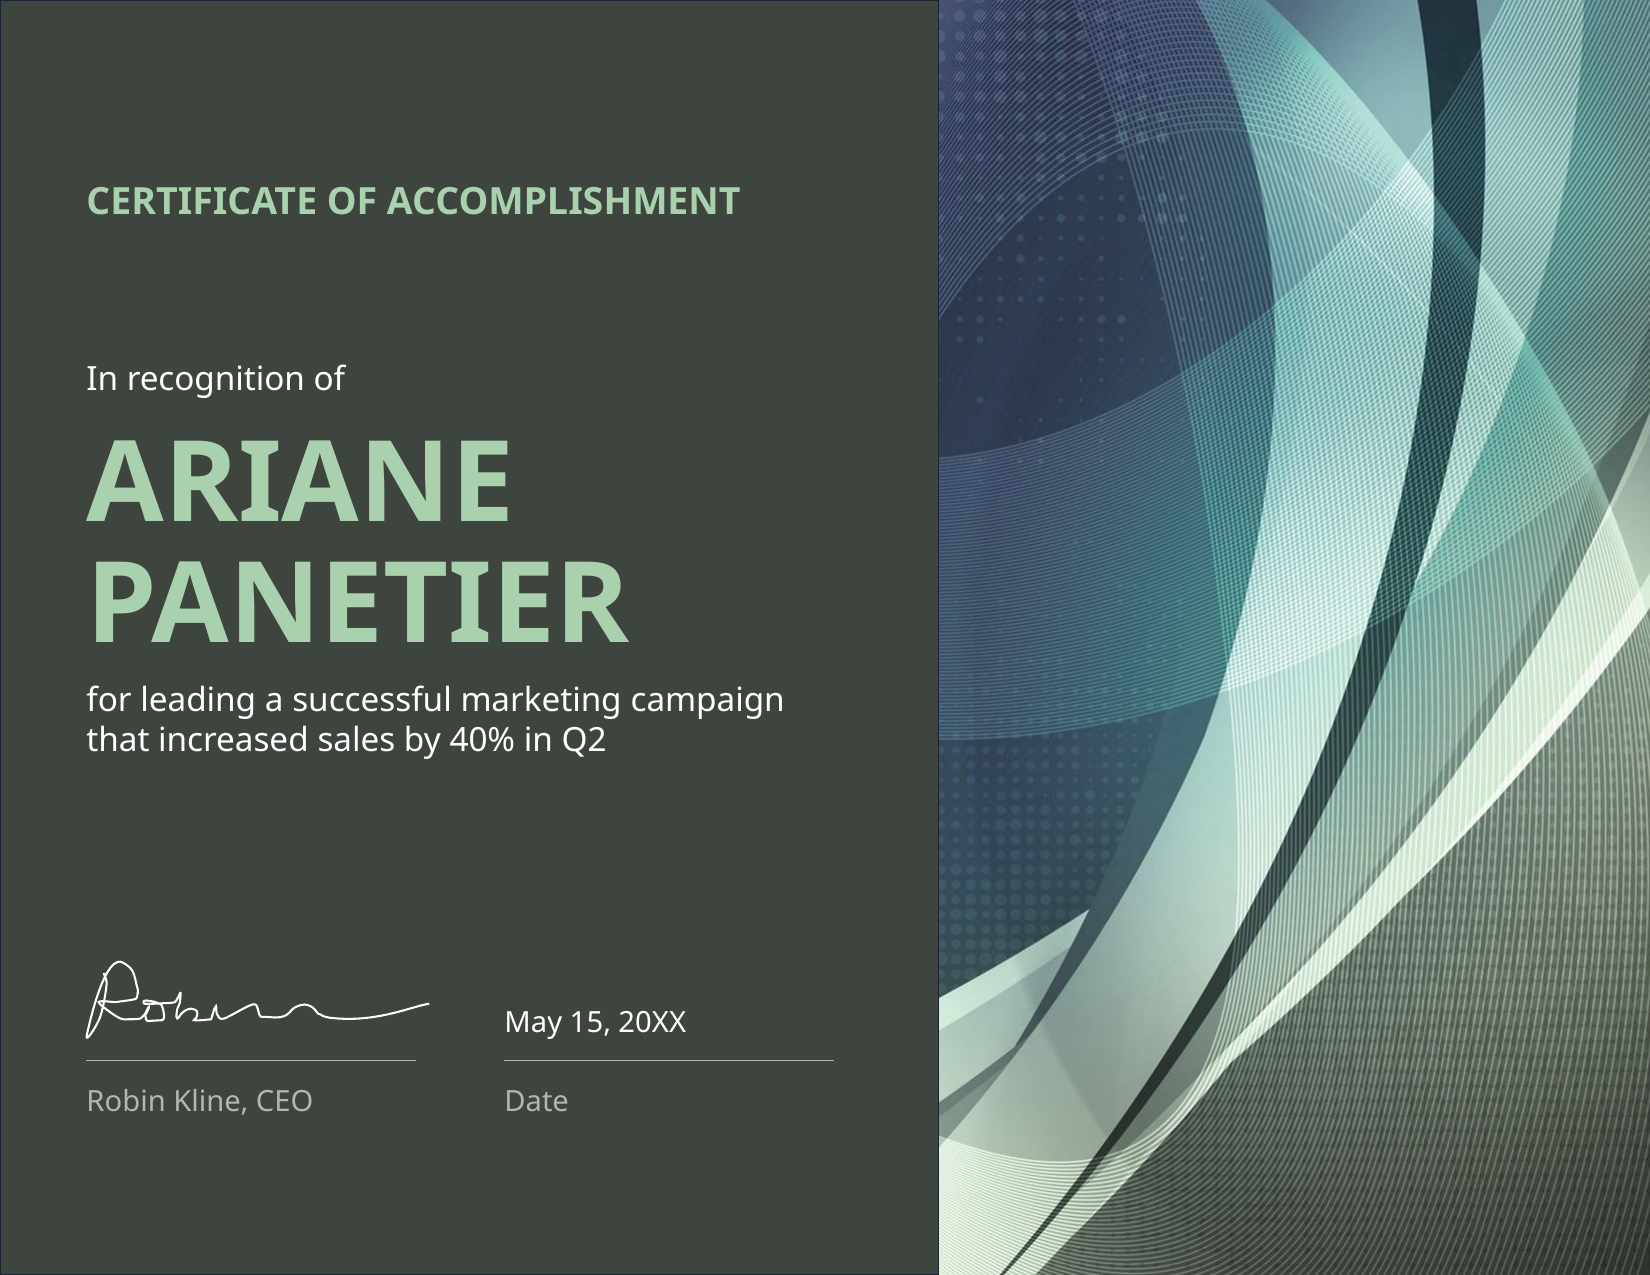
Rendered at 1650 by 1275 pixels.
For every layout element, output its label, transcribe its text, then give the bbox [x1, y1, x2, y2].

list Date [489, 1079, 834, 1132]
list May 15, 20XX [489, 999, 834, 1053]
title ARIANE PANETIER [71, 416, 854, 670]
list Robin Kline, CEO [71, 1079, 417, 1132]
list In recognition of [71, 350, 617, 410]
picture [939, 0, 1650, 1275]
list for leading a successful marketing campaign that increased sales by 40% in Q2 [71, 670, 854, 843]
text_box [85, 960, 430, 1039]
list CERTIFICATE OF ACCOMPLISHMENT [71, 174, 854, 286]
